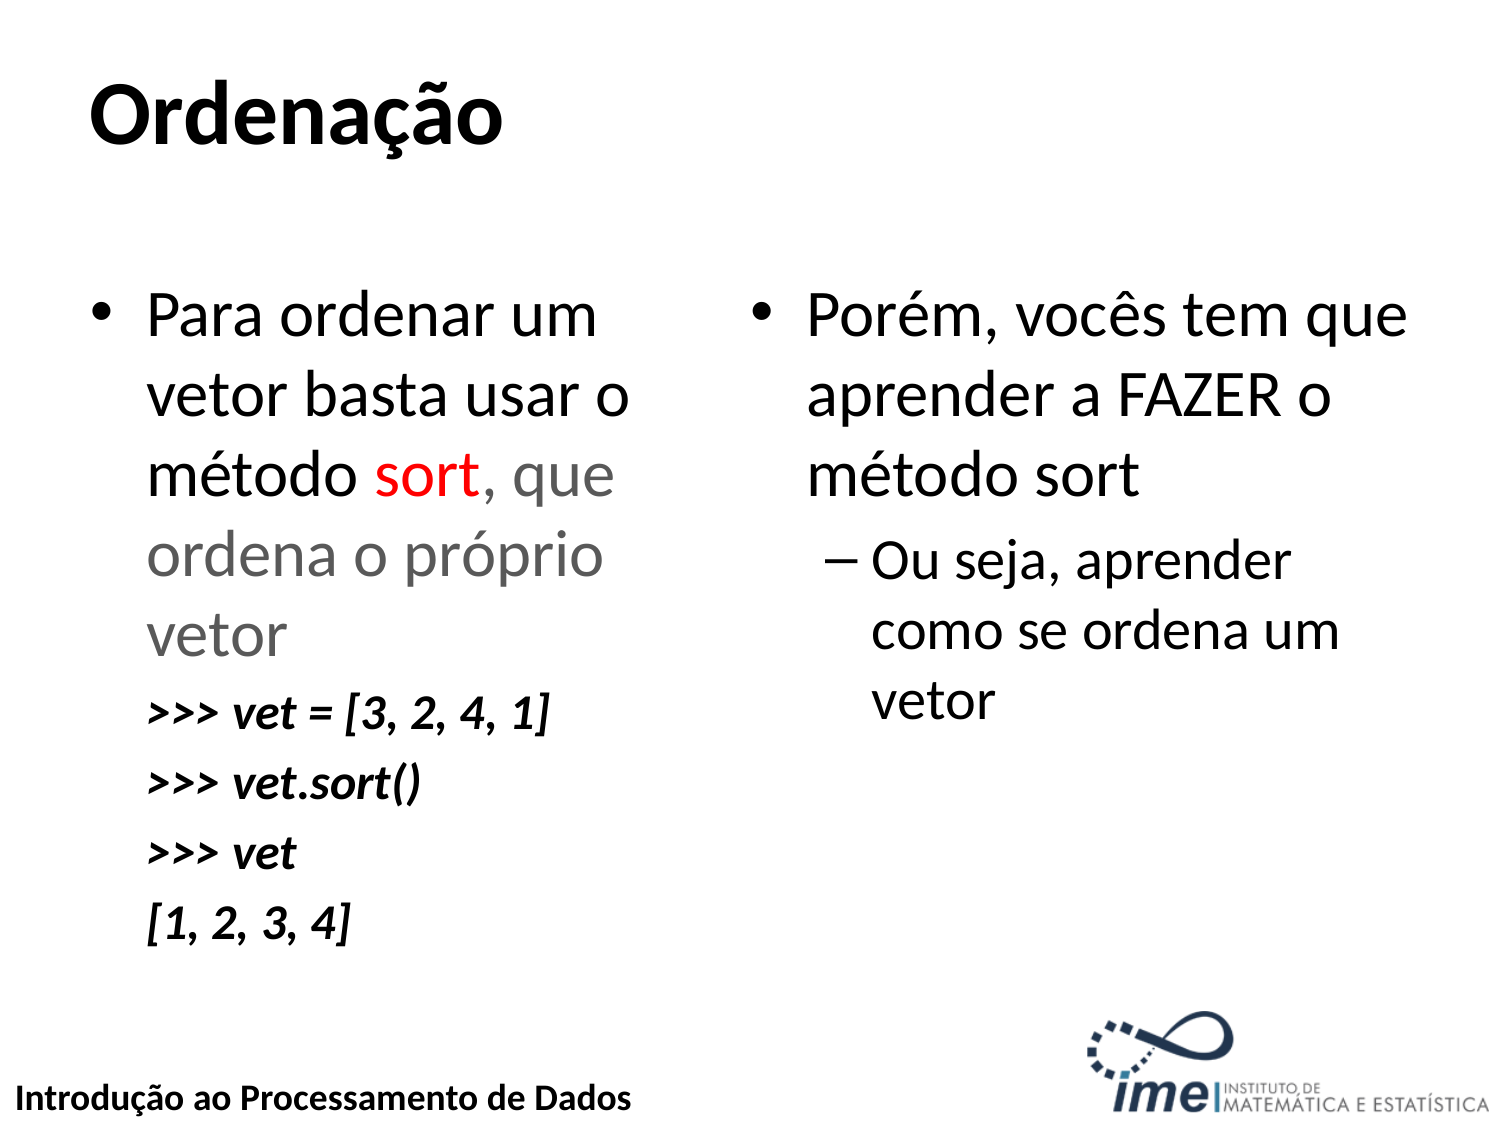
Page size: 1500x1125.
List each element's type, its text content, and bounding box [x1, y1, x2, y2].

title Ordenação [75, 45, 1425, 233]
picture [1086, 1011, 1495, 1115]
list Para ordenar um vetor basta usar o método sort, que ordena o próprio vetor >>> vet = [3, 2, 4, 1] >>> vet.sort() >>> vet [1, 2, 3, 4] Porém, vocês tem que aprender a FAZER o método sort Ou seja, aprender como se ordena um vetor [75, 262, 1425, 1005]
